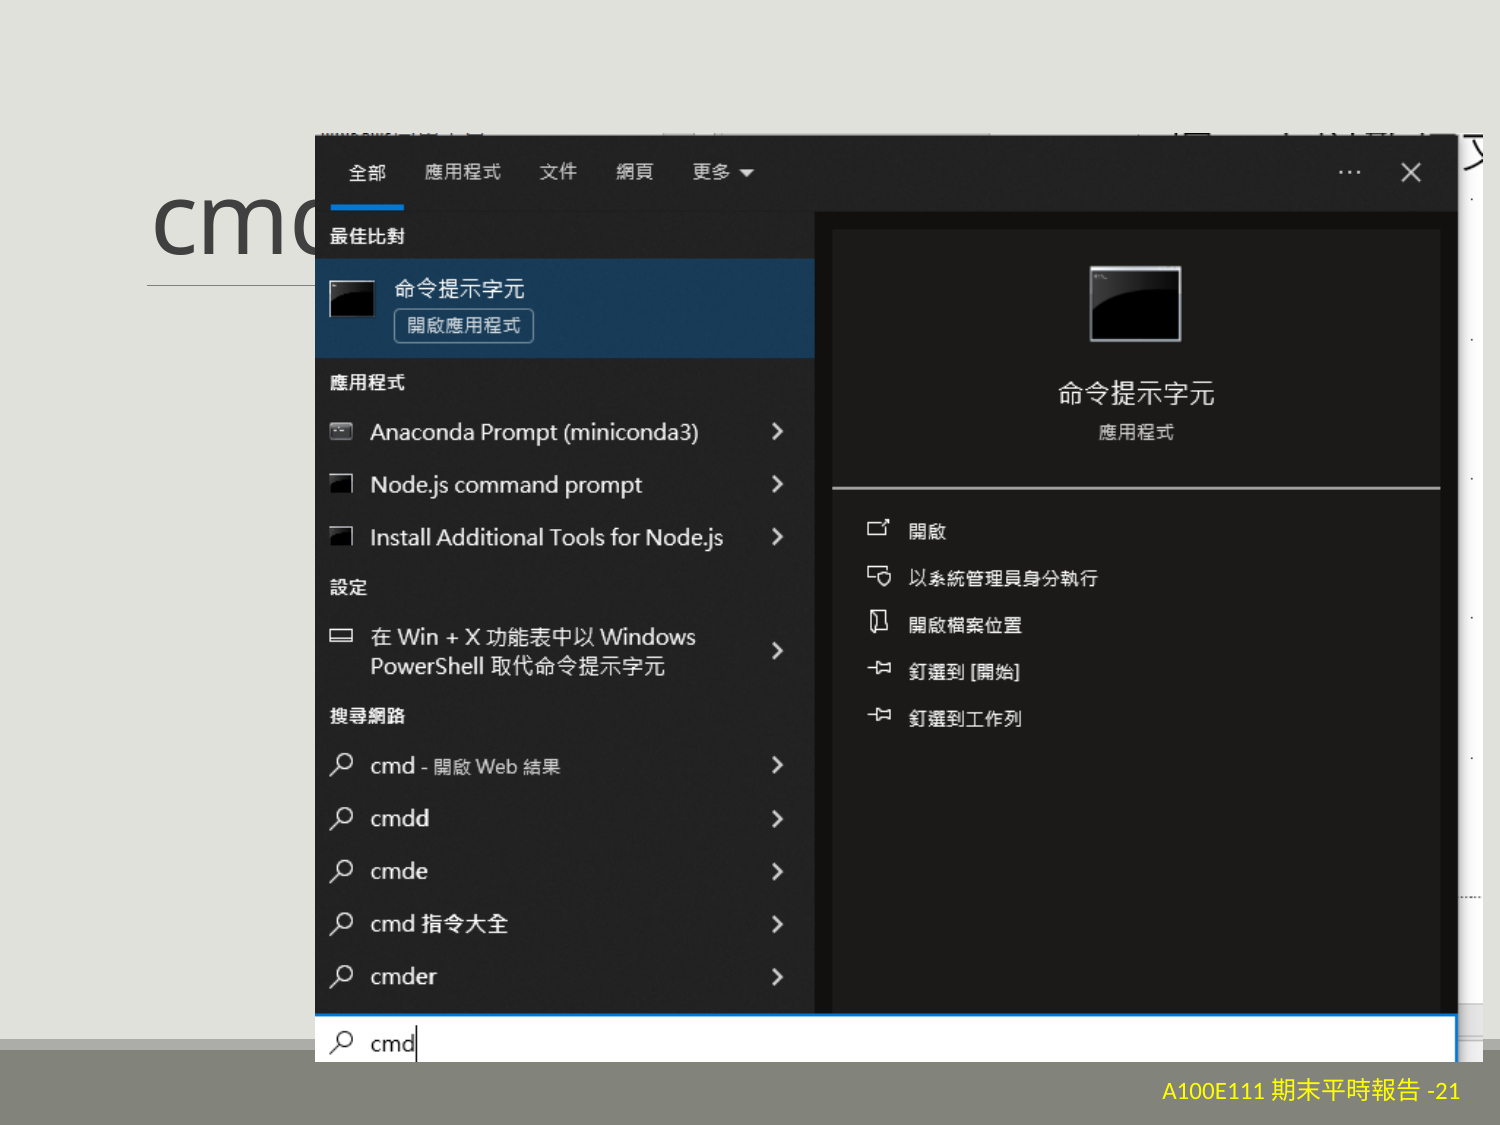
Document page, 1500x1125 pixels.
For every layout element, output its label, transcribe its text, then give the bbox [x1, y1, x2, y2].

slide_number A100E111期末平時報告-21 [1095, 1071, 1476, 1120]
title cmd [135, 44, 1373, 283]
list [314, 132, 1484, 1062]
